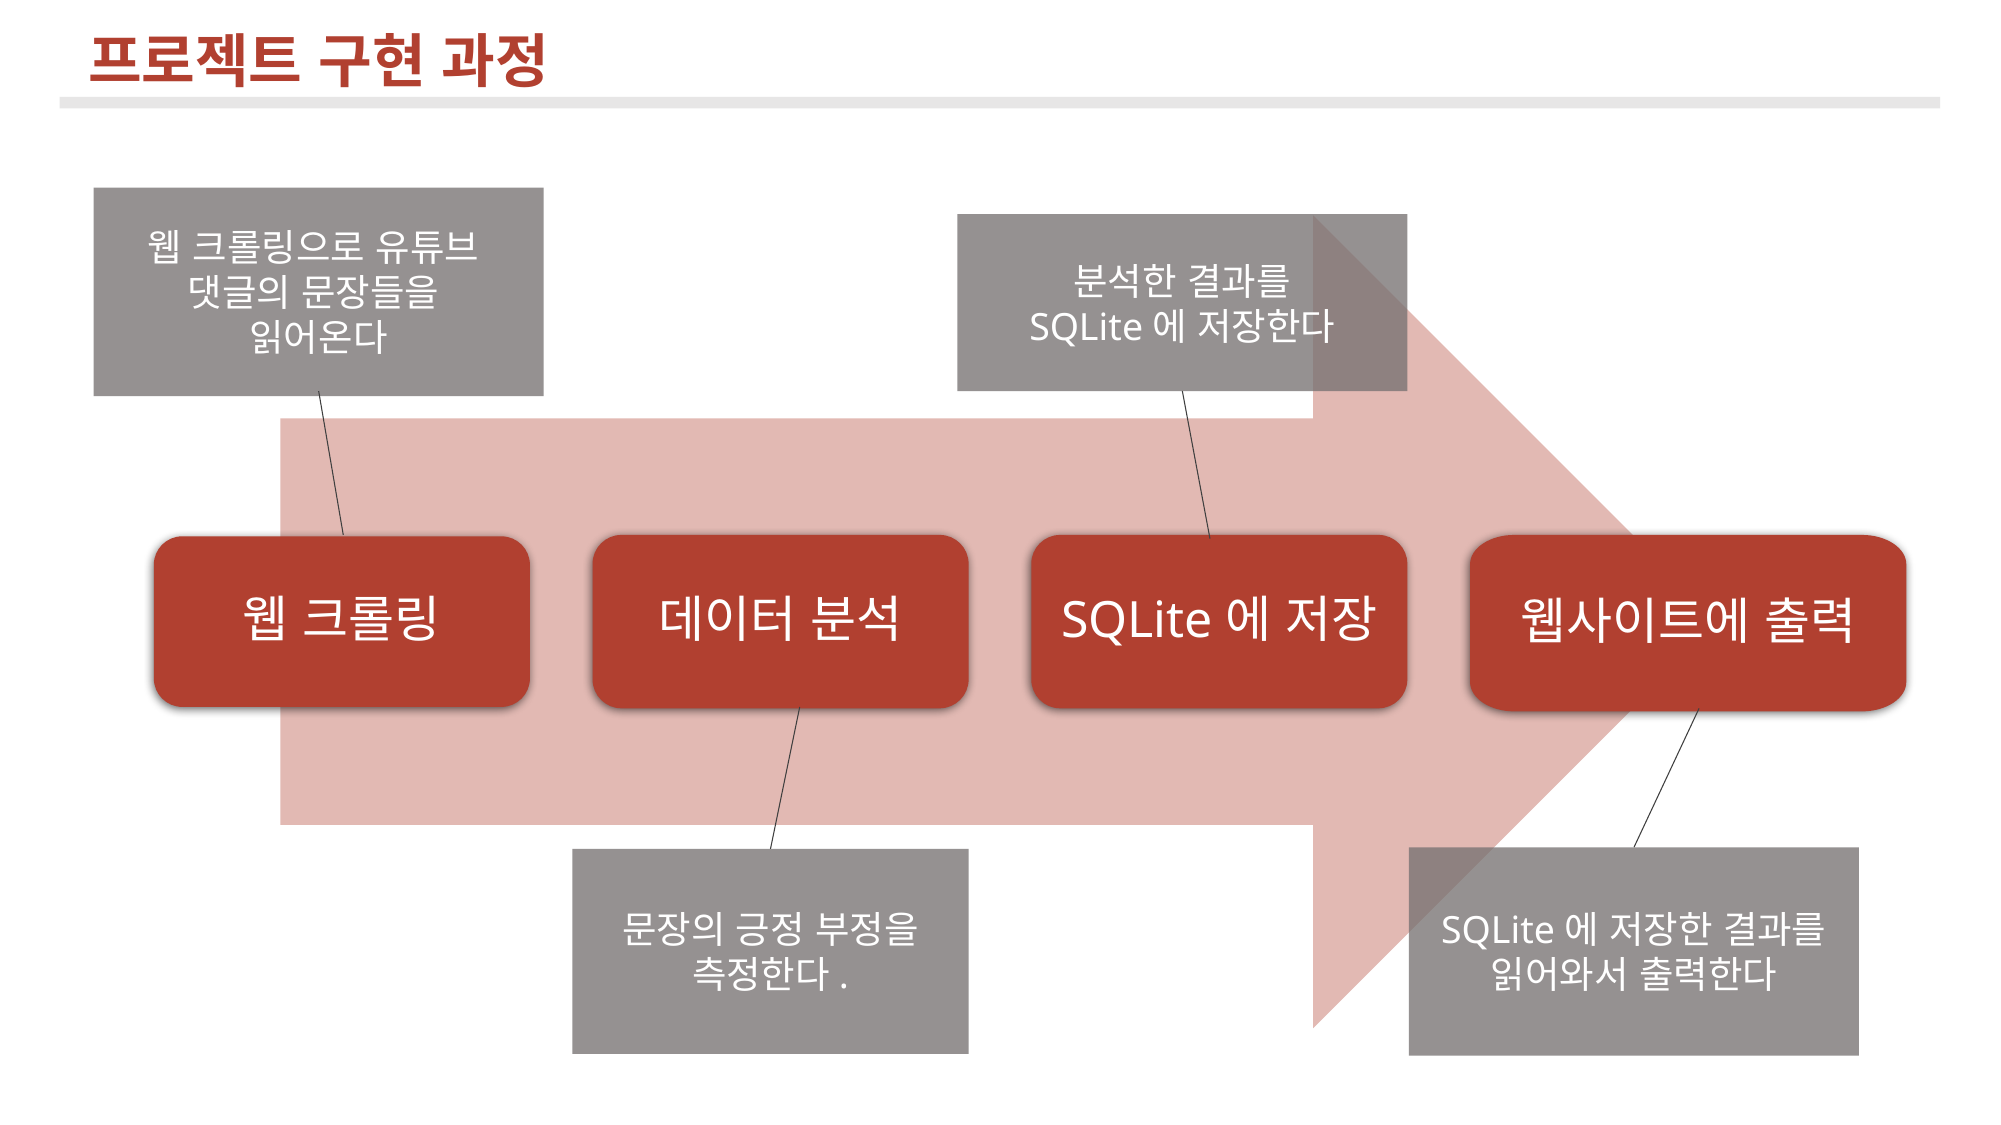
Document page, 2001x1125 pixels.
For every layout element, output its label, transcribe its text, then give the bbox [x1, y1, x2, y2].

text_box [1634, 708, 1700, 848]
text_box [770, 706, 800, 849]
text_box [153, 215, 1907, 1029]
text_box SQLite에 저장한 결과를 읽어와서 출력한다 [1408, 1029, 1860, 1057]
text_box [318, 391, 344, 535]
text_box [59, 96, 1941, 109]
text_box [1182, 390, 1210, 539]
text_box 문장의 긍정 부정을 측정한다. [571, 1029, 970, 1055]
text_box 웹 크롤링으로 유튜브 댓글의 문장들을 읽어온다 [93, 187, 545, 397]
text_box 프로젝트 구현 과정 [73, 16, 564, 102]
